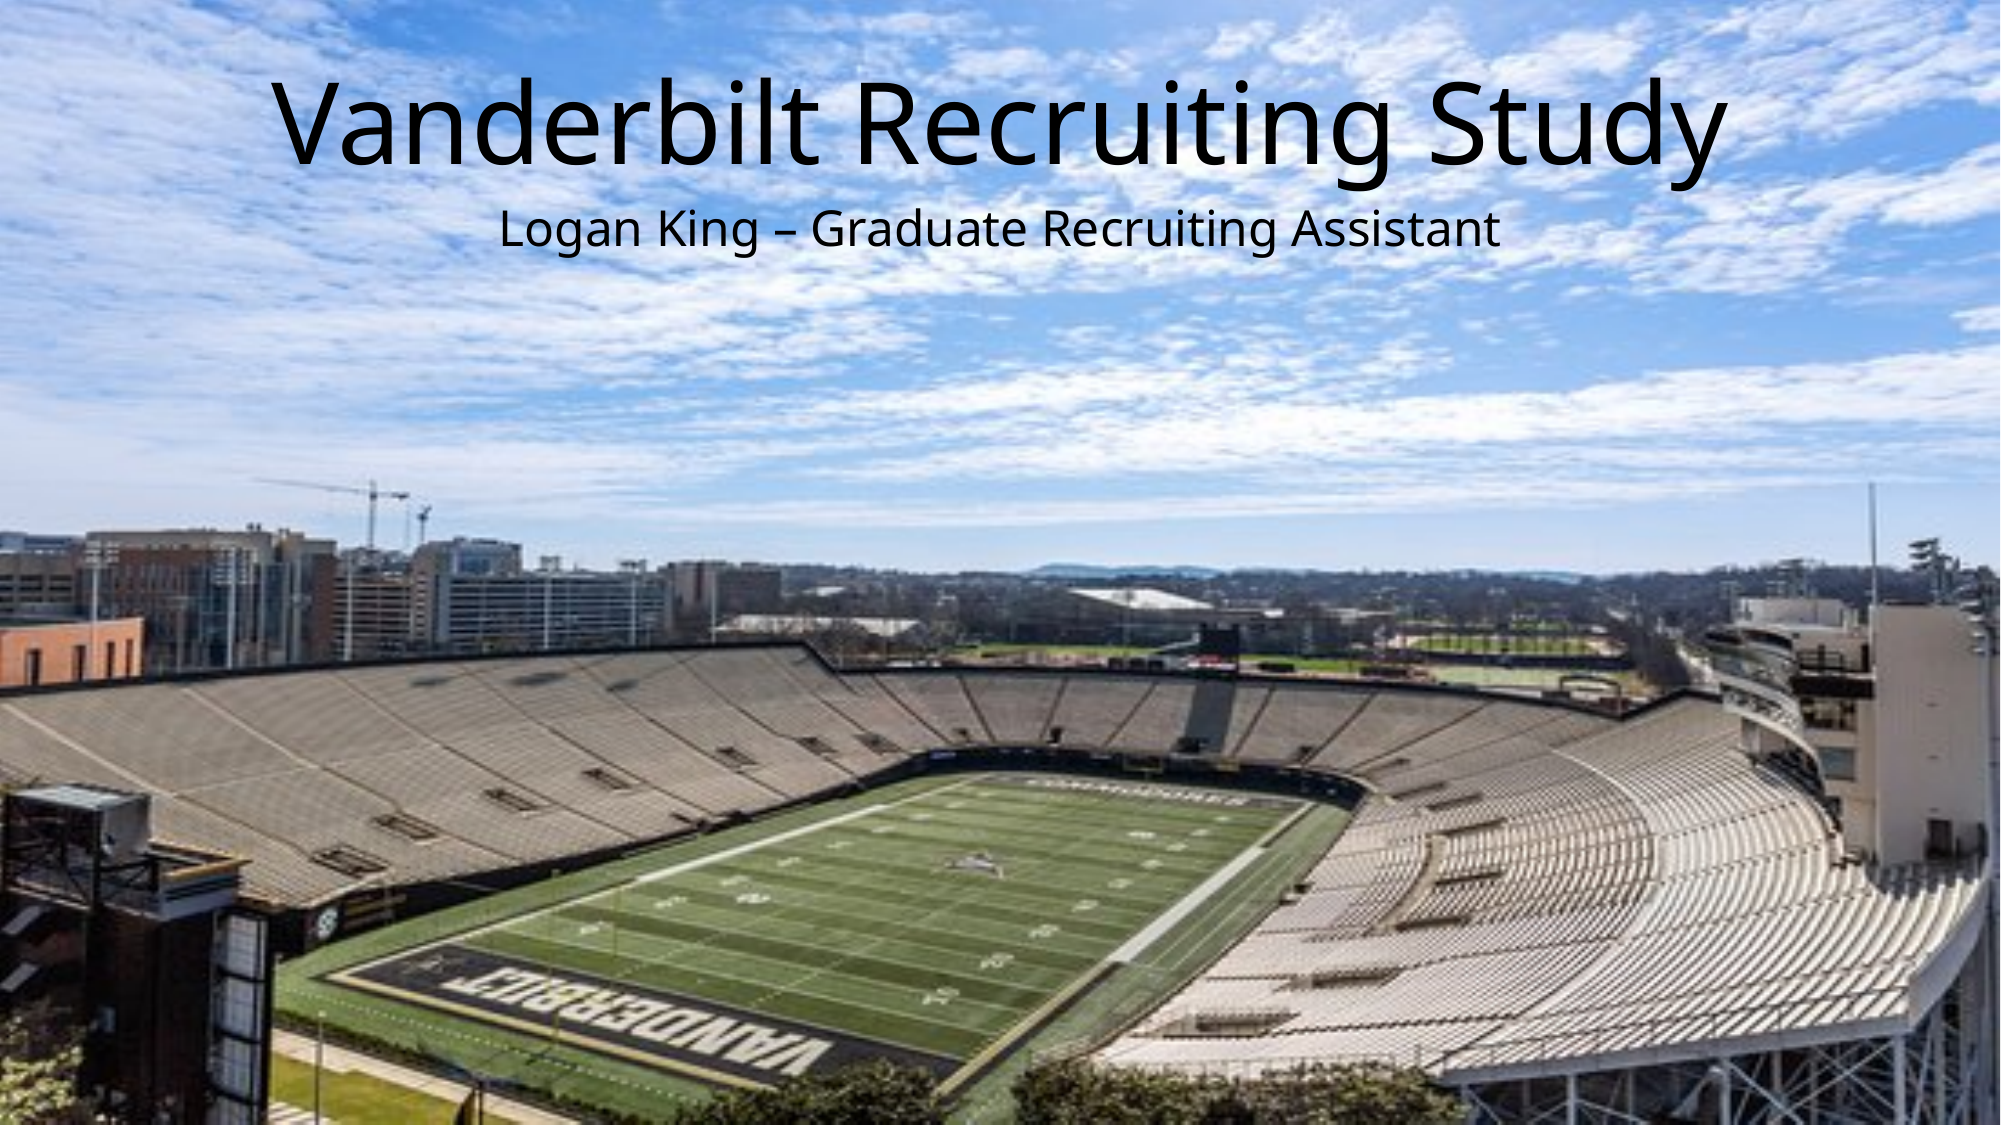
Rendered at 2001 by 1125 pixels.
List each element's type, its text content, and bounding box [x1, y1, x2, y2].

subtitle Logan King – Graduate Recruiting Assistant [249, 196, 1750, 266]
picture [0, 0, 2001, 1125]
title Vanderbilt Recruiting Study [249, 54, 1750, 196]
